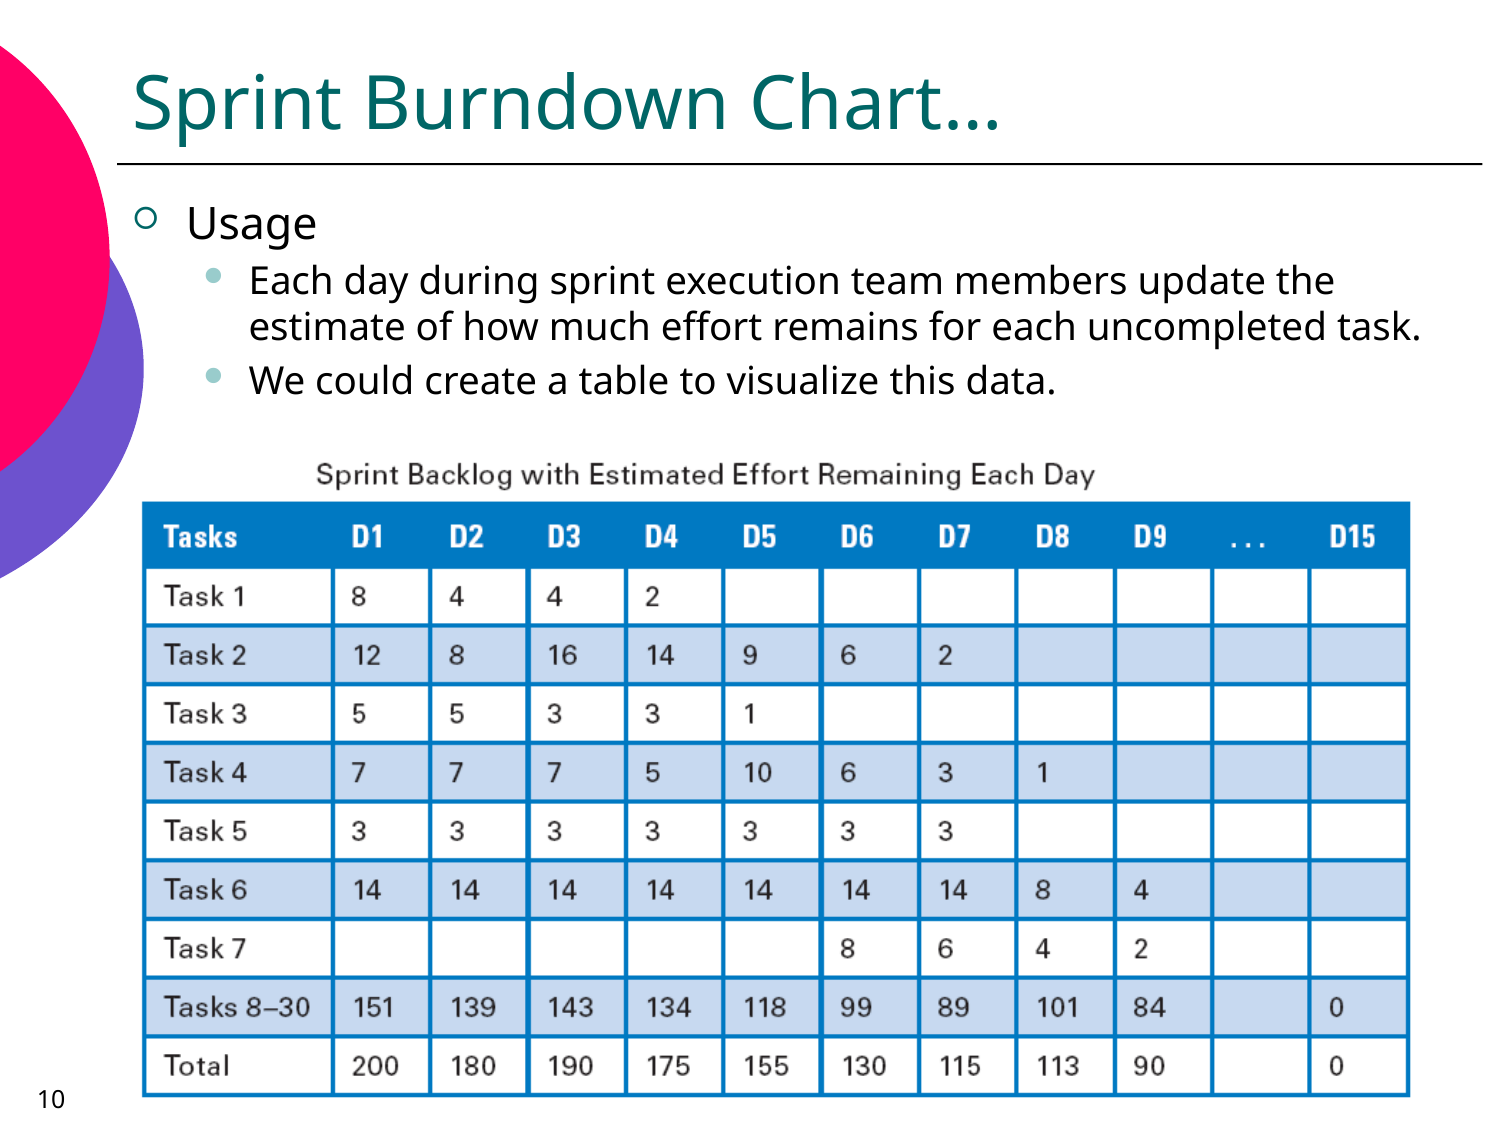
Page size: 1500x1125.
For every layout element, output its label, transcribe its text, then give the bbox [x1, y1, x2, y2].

list Usage Each day during sprint execution team members update the estimate of how much effort remains for each uncompleted task. We could create a table to visualize this data. - [116, 187, 1477, 1055]
picture [128, 456, 1420, 1106]
slide_number 10 [0, 1049, 81, 1125]
title Sprint Burndown Chart… [116, 11, 1500, 153]
